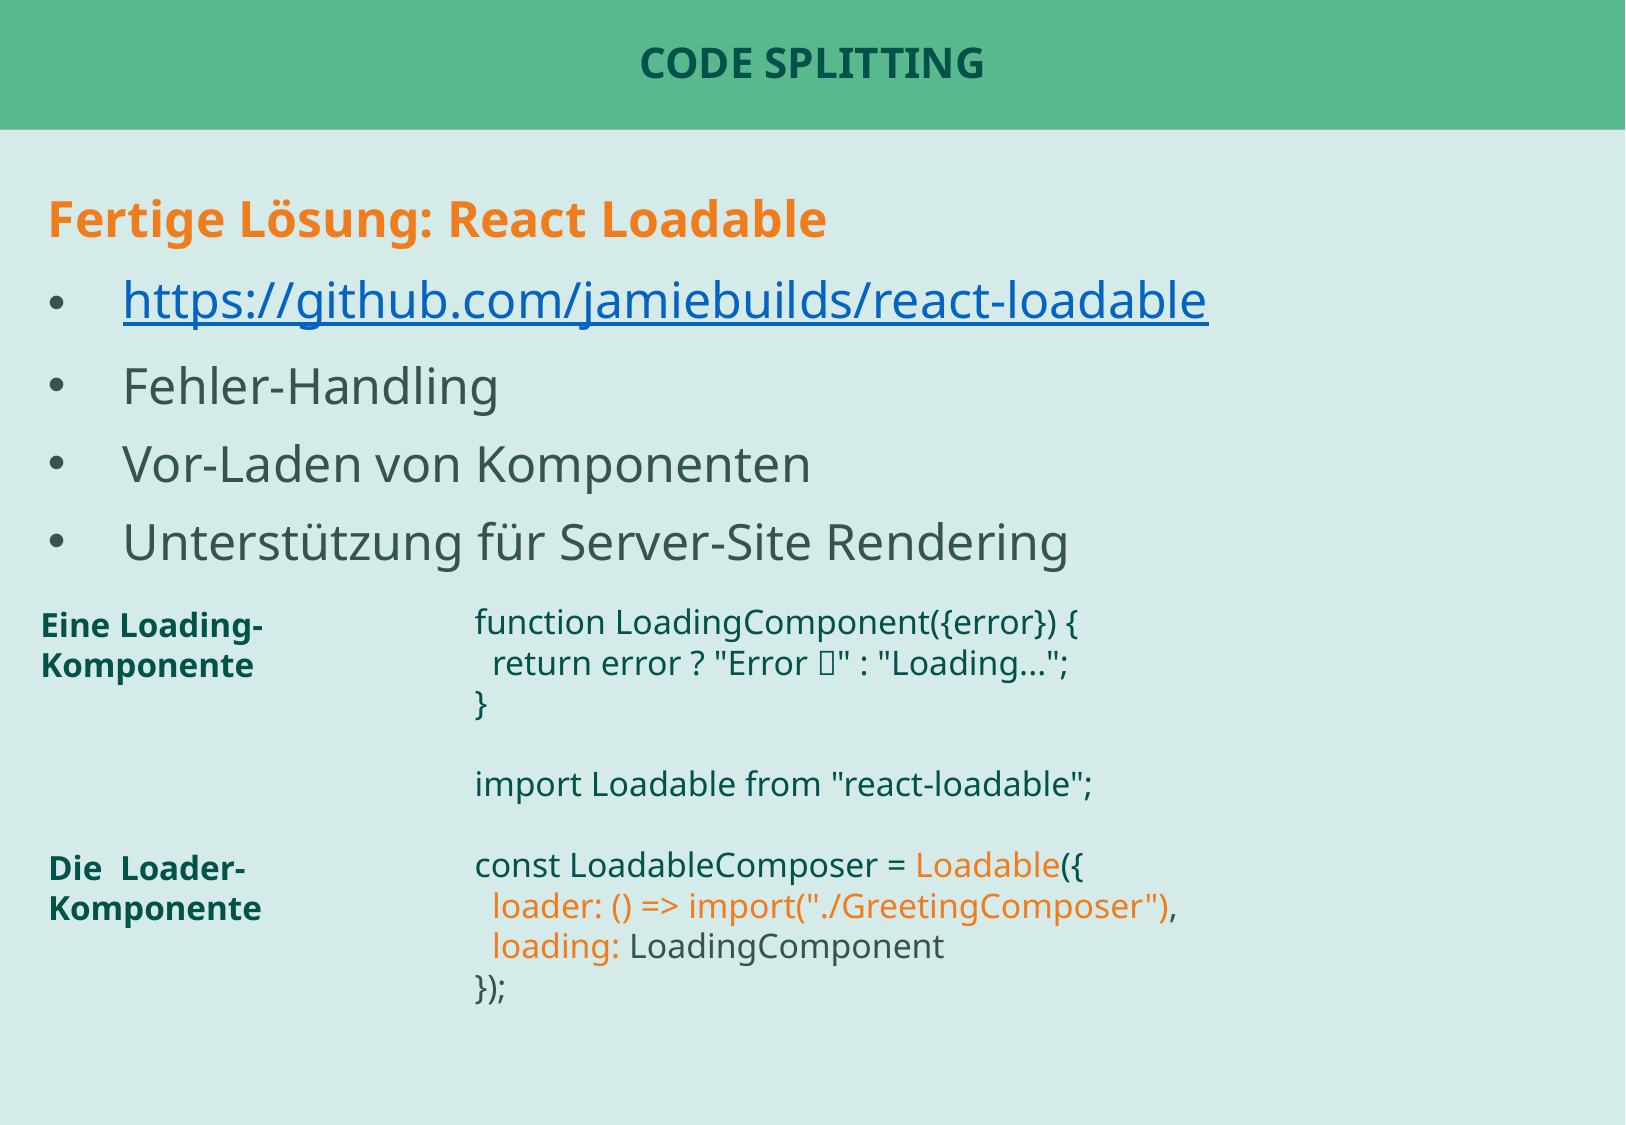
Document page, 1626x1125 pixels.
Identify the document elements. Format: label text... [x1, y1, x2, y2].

text_box Die Loader- Komponente [33, 839, 434, 935]
text_box Fertige Lösung: React Loadable https://github.com/jamiebuilds/react-loadable Fehler-Handling Vor-Laden von Komponenten Unterstützung für Server-Site Rendering [33, 168, 1592, 728]
title Code Splitting [0, 0, 1625, 130]
text_box function LoadingComponent({error}) { return error ? "Error " : "Loading..."; } import Loadable from "react-loadable"; const LoadableComposer = Loadable({ loader: () => import("./GreetingComposer"), loading: LoadingComponent }); [474, 560, 1625, 1047]
text_box Eine Loading- Komponente [25, 596, 427, 692]
